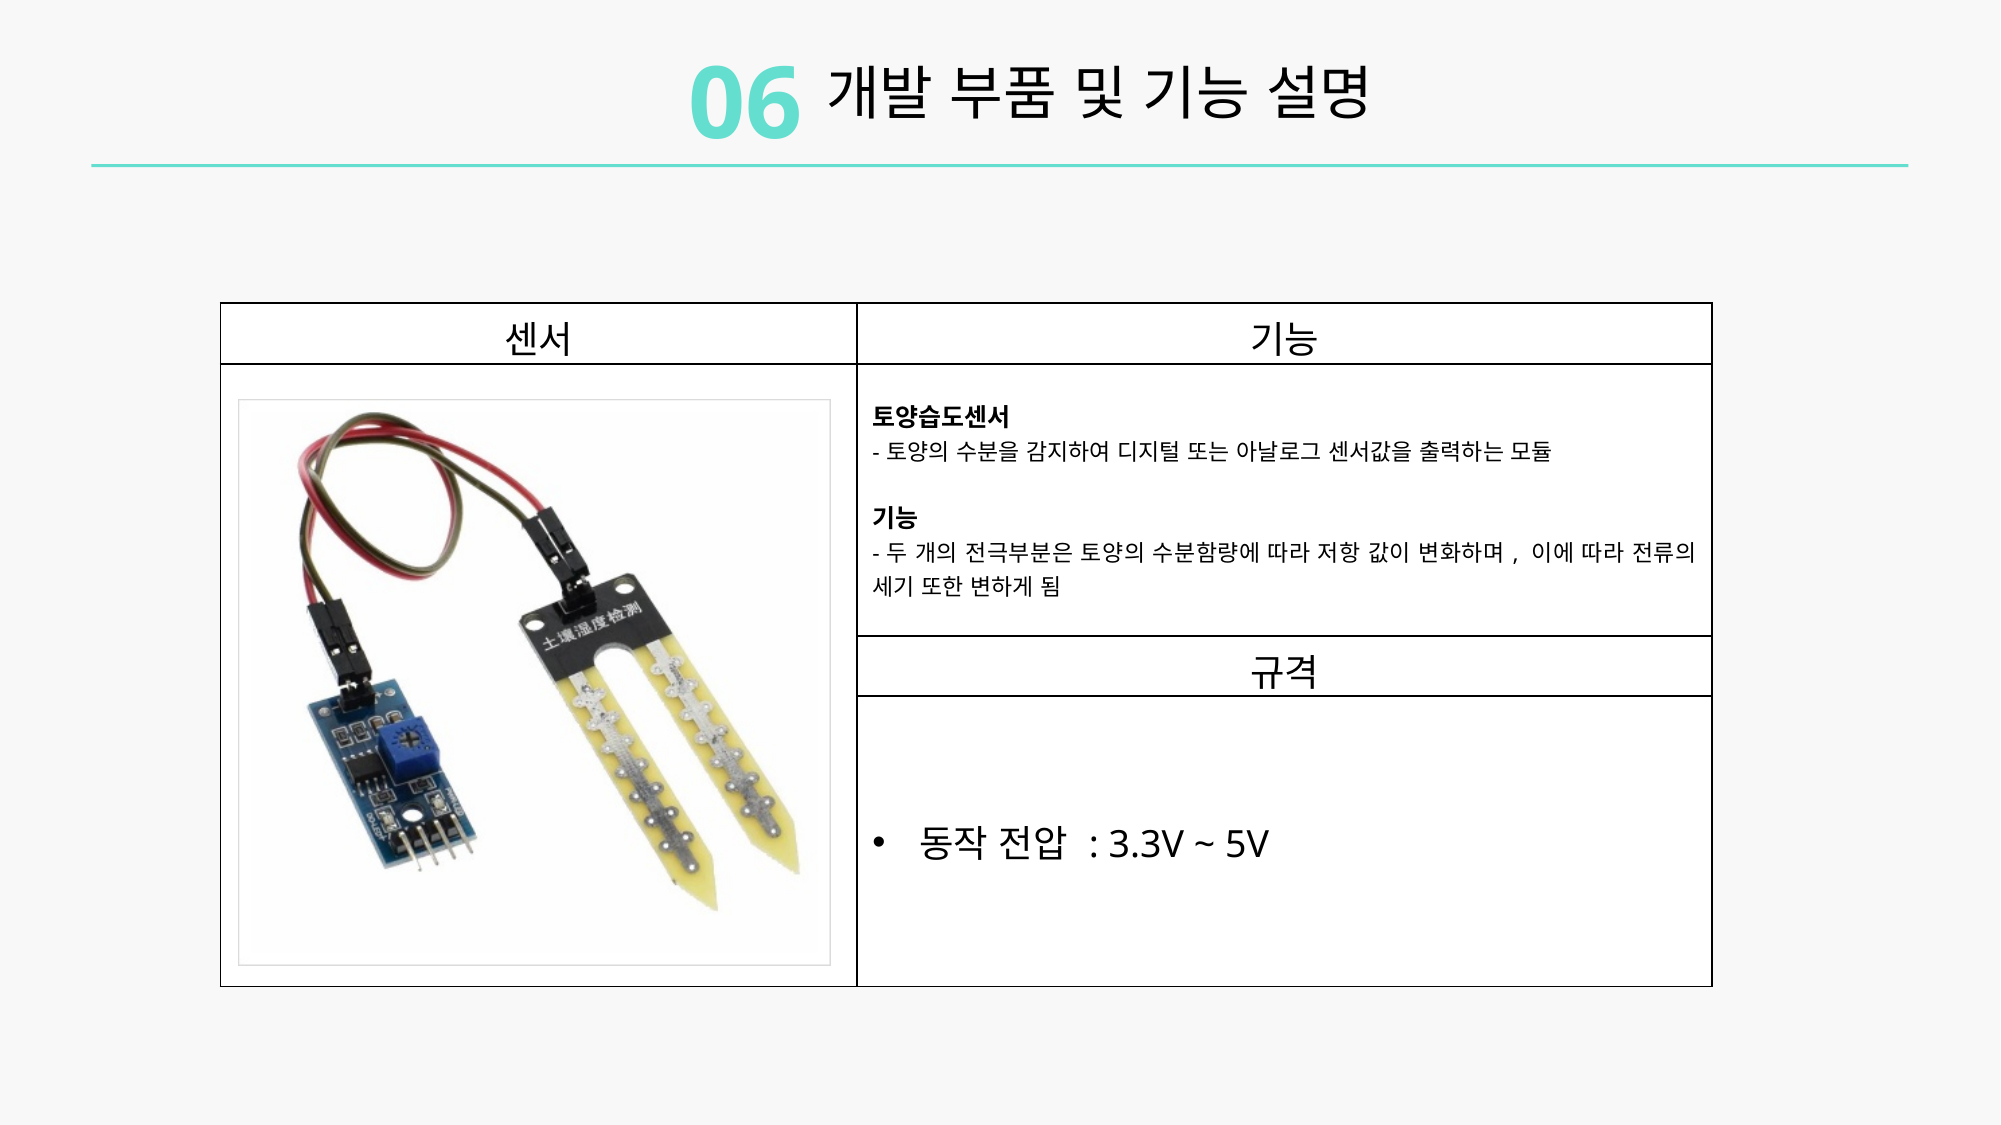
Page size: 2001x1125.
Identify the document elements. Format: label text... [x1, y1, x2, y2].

table_cell 동작 전압 : 3.3V ~ 5V [858, 697, 1711, 986]
text_box [90, 163, 1909, 168]
table_cell [221, 365, 856, 986]
table_cell 토양습도센서 -토양의 수분을 감지하여 디지털 또는 아날로그 센서값을 출력하는 모듈 기능 -두 개의 전극부분은 토양의 수분함량에 따라 저항 값이 변화하며, 이에 따라 전류의 세기 또한 변하게 됨 [858, 365, 1711, 635]
picture [238, 399, 831, 967]
table_header 기능 [858, 304, 1711, 363]
table_header 센서 [221, 304, 856, 363]
text_box 06 [673, 30, 818, 166]
table_cell 규격 [858, 637, 1711, 695]
text_box 개발 부품 및 기능 설명 [811, 48, 1388, 134]
